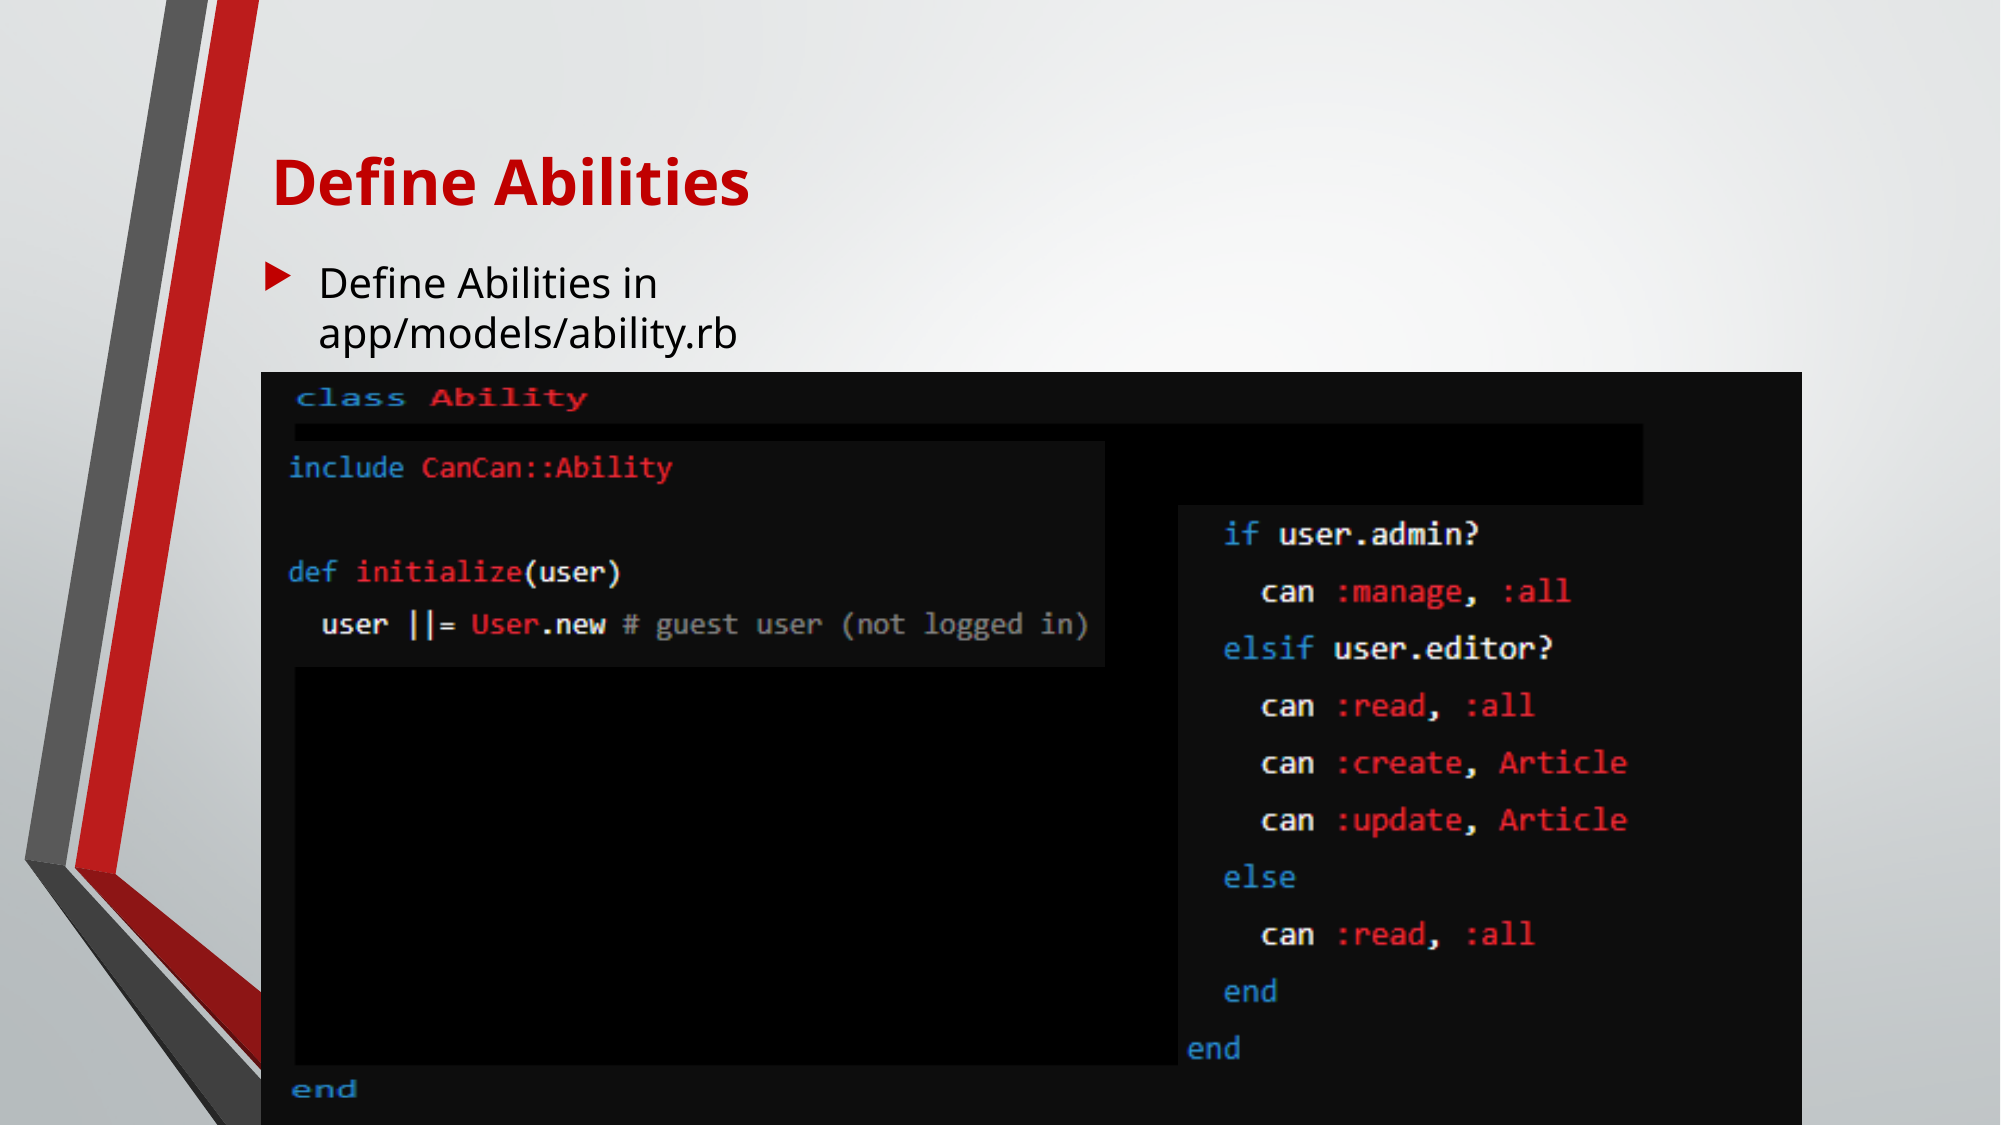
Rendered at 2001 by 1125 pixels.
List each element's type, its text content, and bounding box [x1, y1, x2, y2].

text_box Define Abilities in app/models/ability.rb [247, 248, 1017, 364]
title Define Abilities [247, 134, 776, 227]
picture [260, 372, 1803, 1125]
